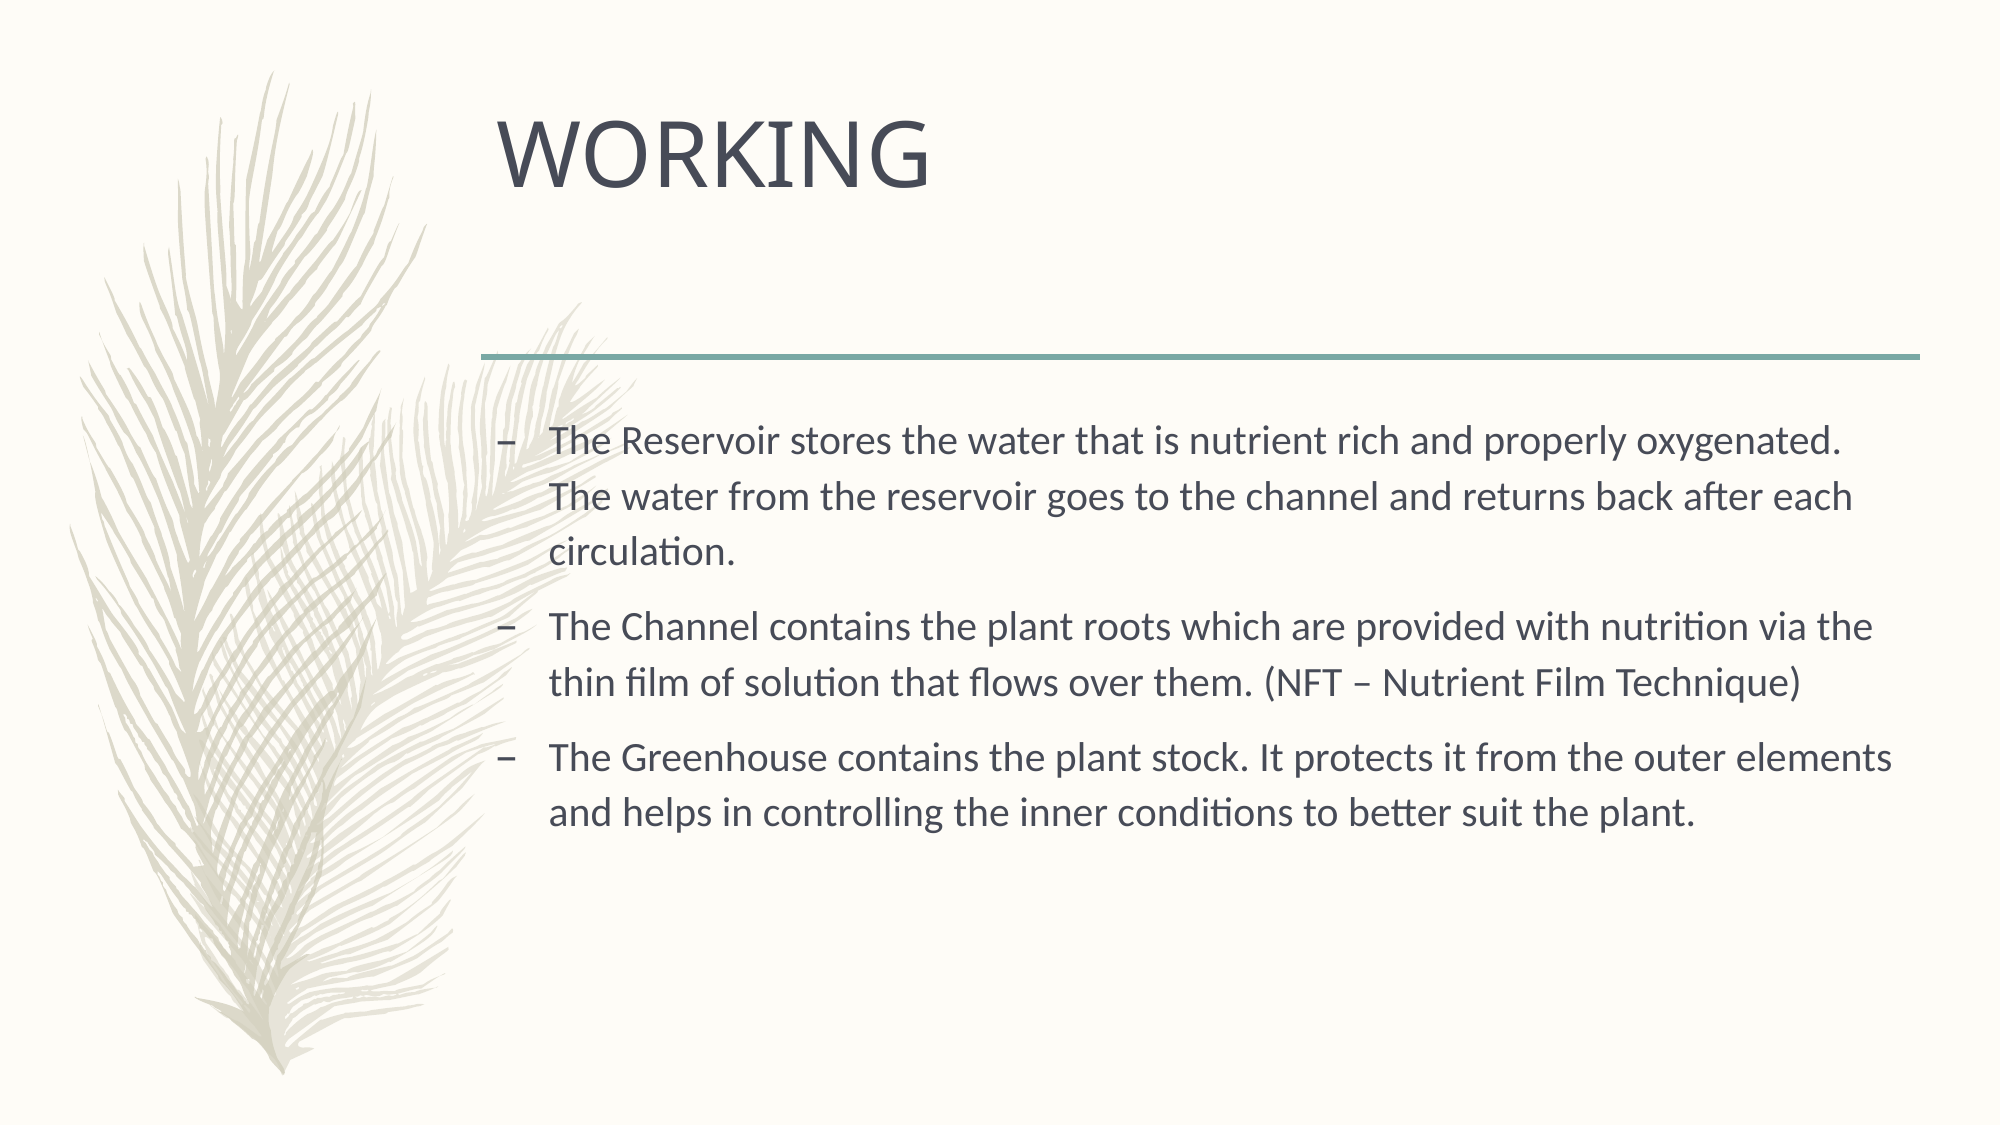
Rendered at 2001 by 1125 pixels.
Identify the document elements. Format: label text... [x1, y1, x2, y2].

list The Reservoir stores the water that is nutrient rich and properly oxygenated. The water from the reservoir goes to the channel and returns back after each circulation. The Channel contains the plant roots which are provided with nutrition via the thin film of solution that flows over them. (NFT – Nutrient Film Technique) The Greenhouse contains the plant stock. It protects it from the outer elements and helps in controlling the inner conditions to better suit the plant. [481, 399, 1920, 999]
title WORKING [481, 93, 1920, 350]
